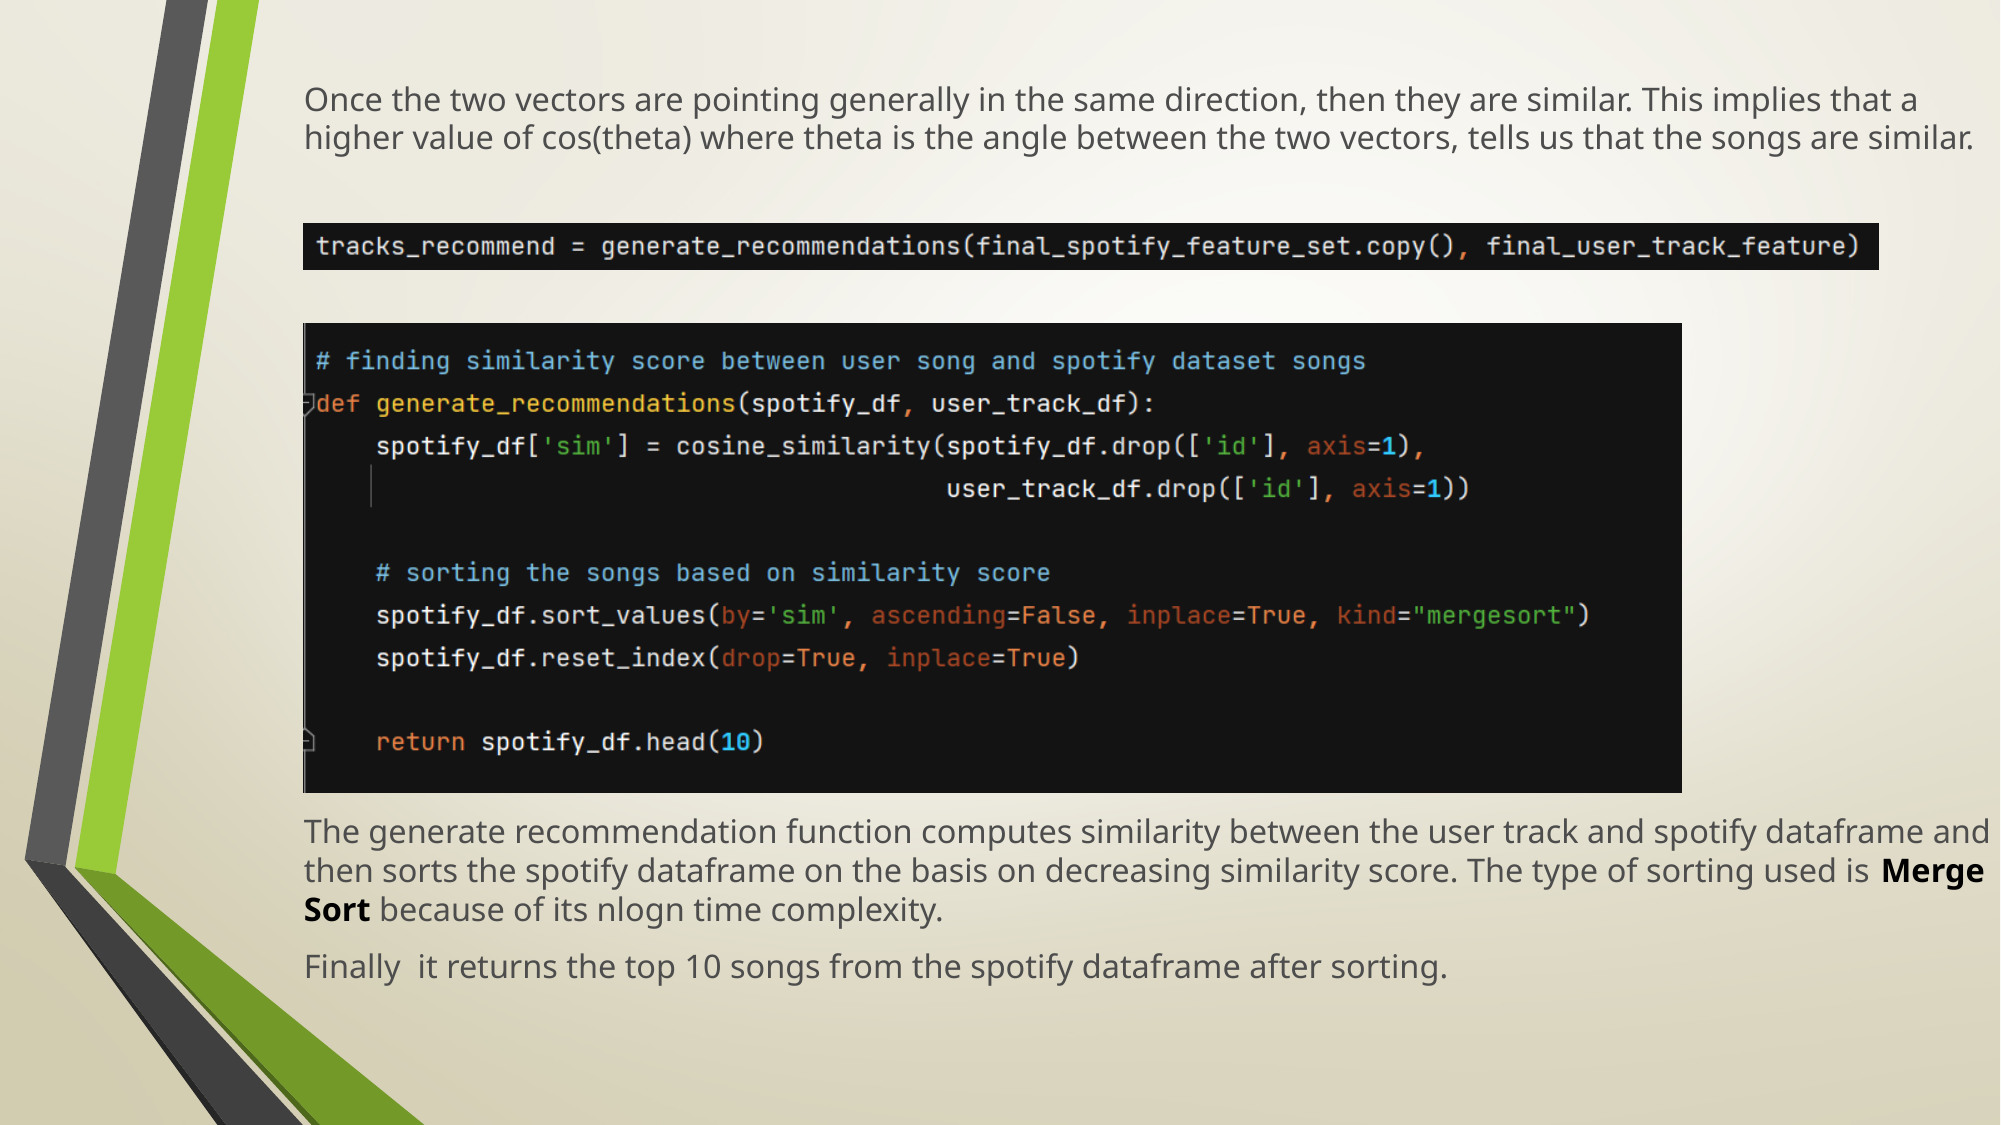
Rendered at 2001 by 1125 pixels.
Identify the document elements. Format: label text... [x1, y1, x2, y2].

picture [303, 323, 1682, 793]
list Once the two vectors are pointing generally in the same direction, then they are similar. This implies that a higher value of cos(theta) where theta is the angle between the two vectors, tells us that the songs are similar. The generate recommendation function computes similarity between the user track and spotify dataframe and then sorts the spotify dataframe on the basis on decreasing similarity score. The type of sorting used is Merge Sort because of its nlogn time complexity. Finally it returns the top 10 songs from the spotify dataframe after sorting. [289, 55, 2000, 1009]
picture [303, 223, 1879, 270]
